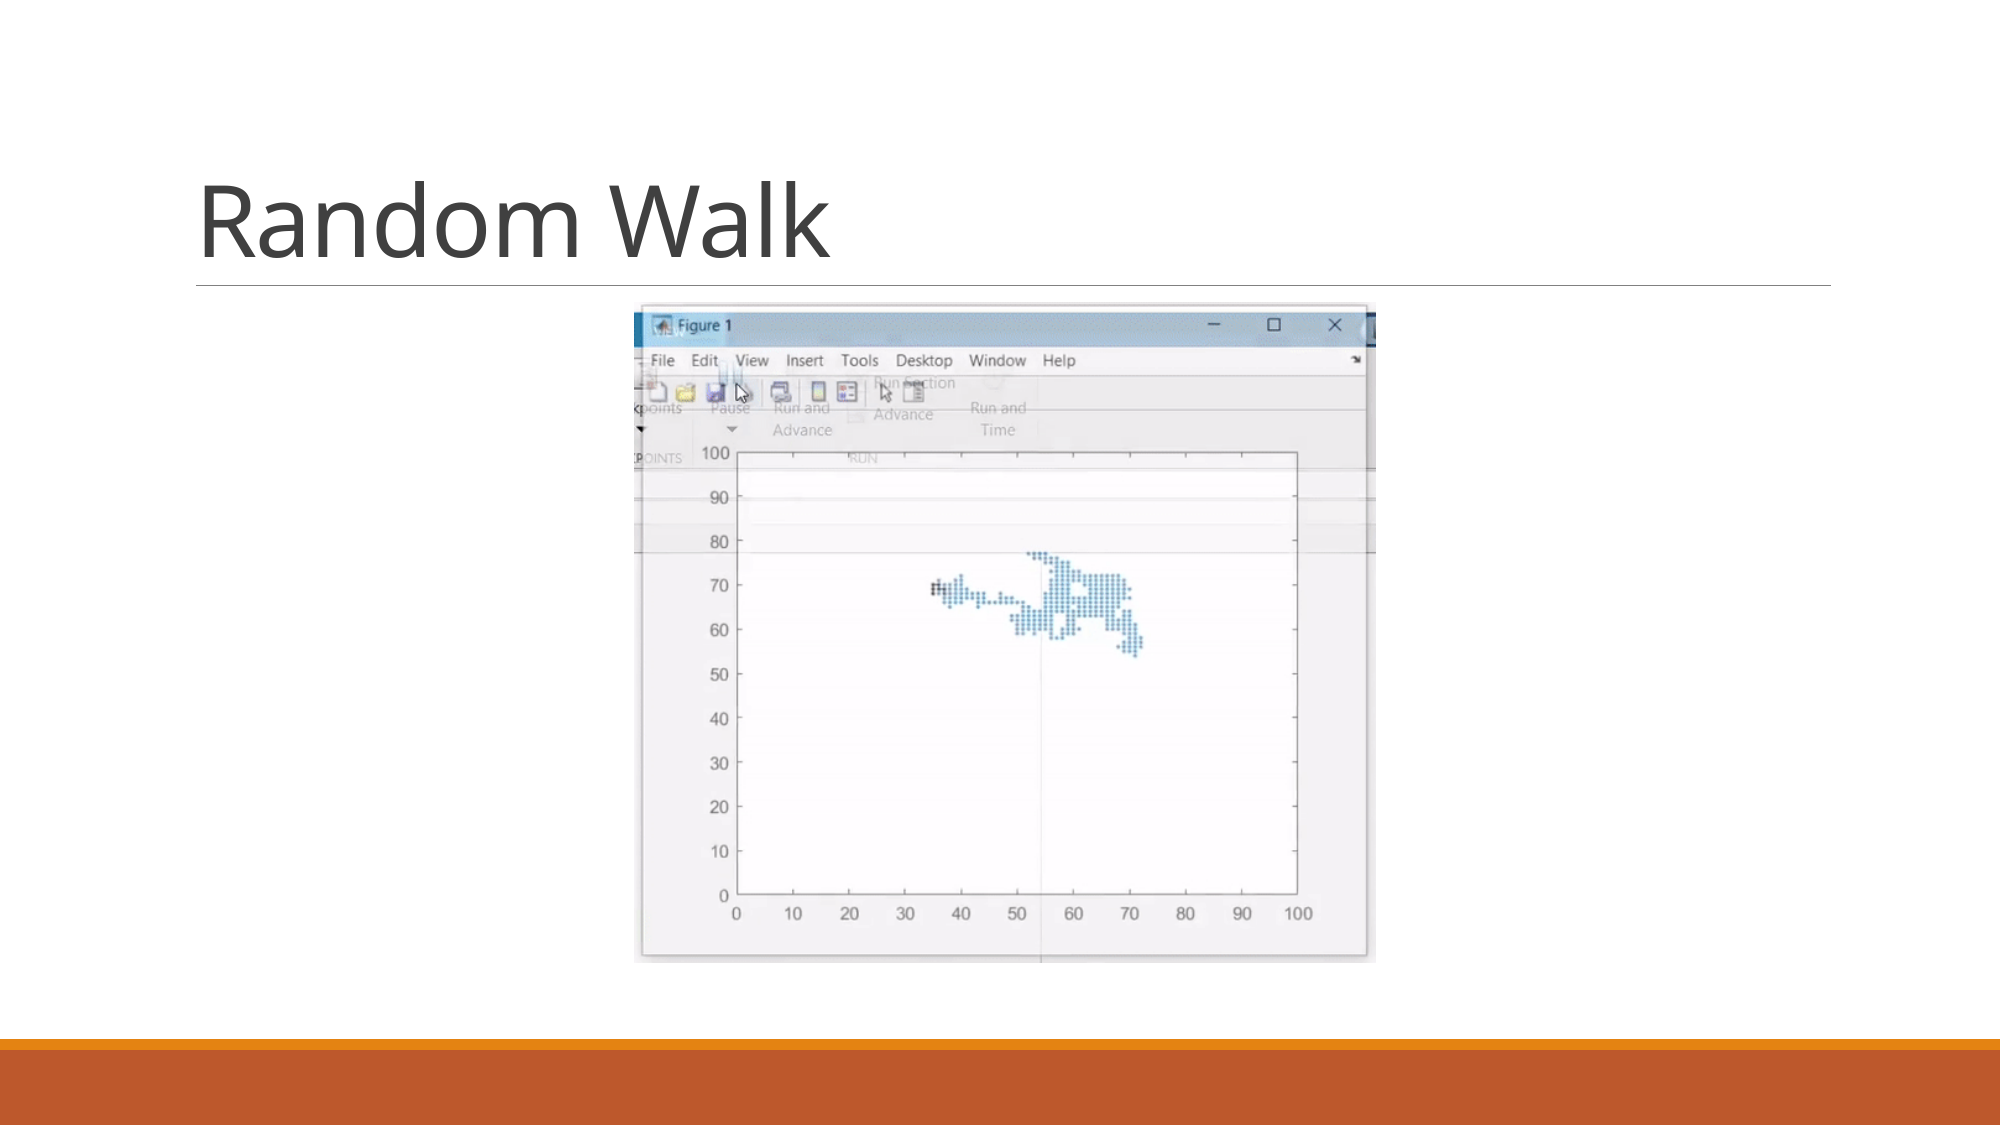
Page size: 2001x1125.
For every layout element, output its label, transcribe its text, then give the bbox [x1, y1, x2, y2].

title Random Walk [180, 47, 1830, 285]
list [633, 302, 1377, 964]
